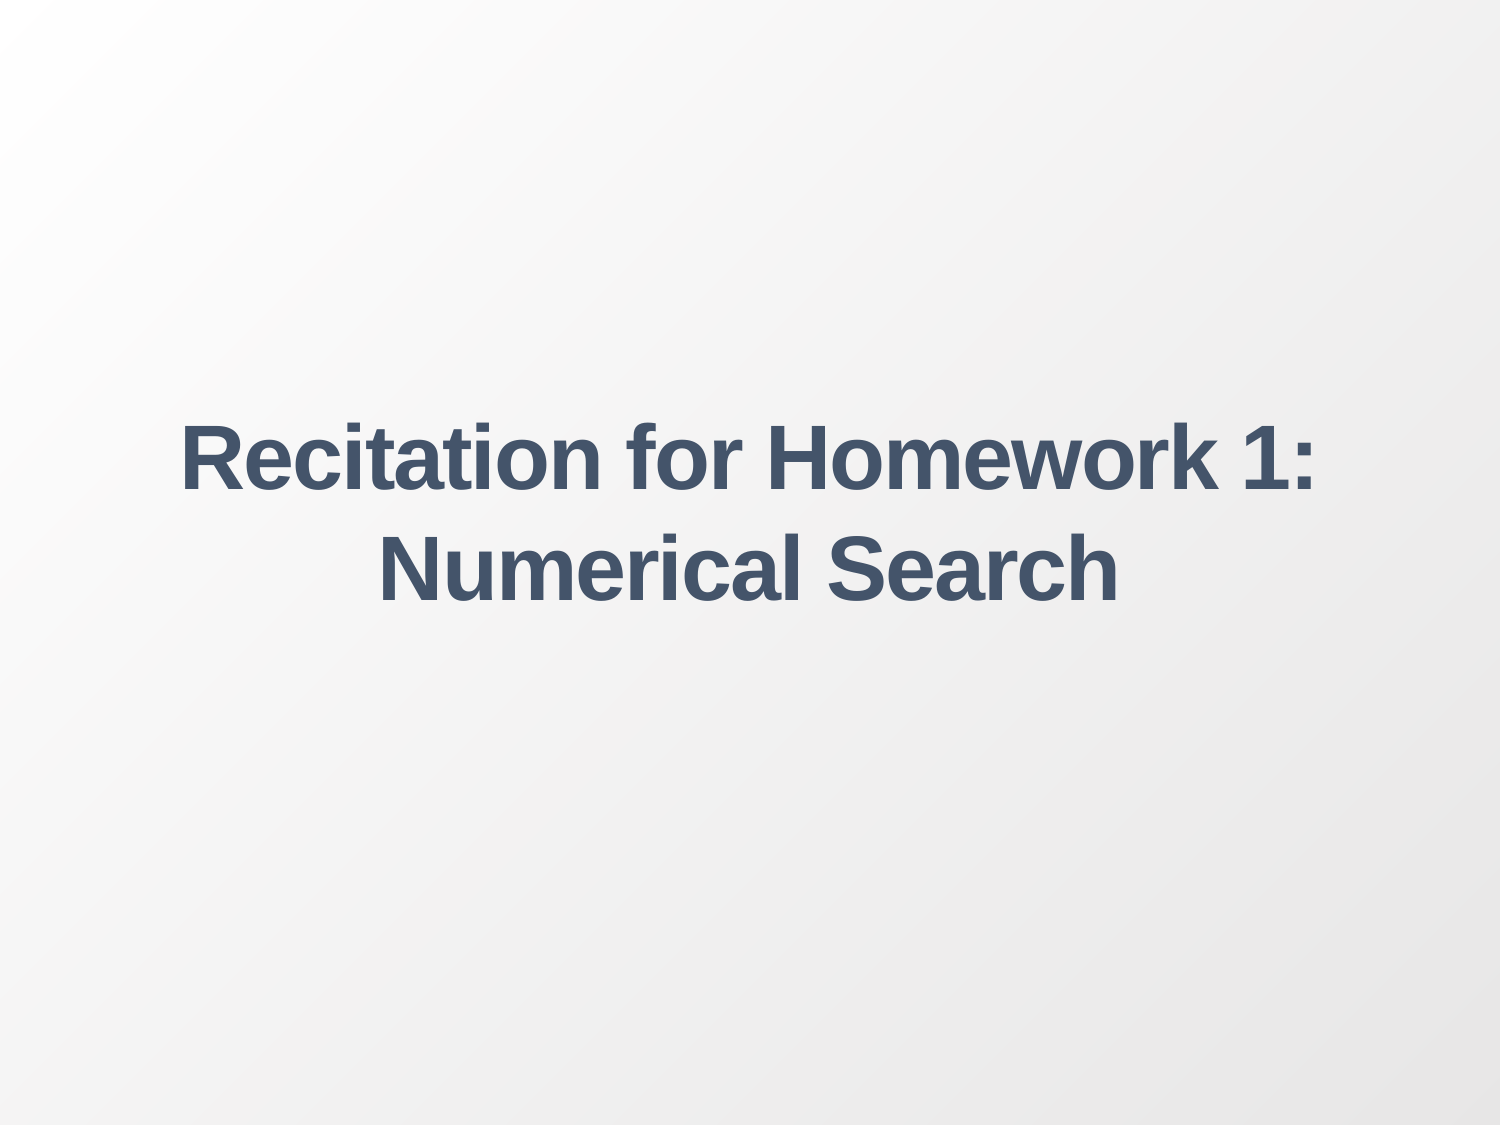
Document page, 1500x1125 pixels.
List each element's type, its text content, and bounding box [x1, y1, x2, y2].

title Recitation for Homework 1: Numerical Search [41, 371, 1459, 646]
